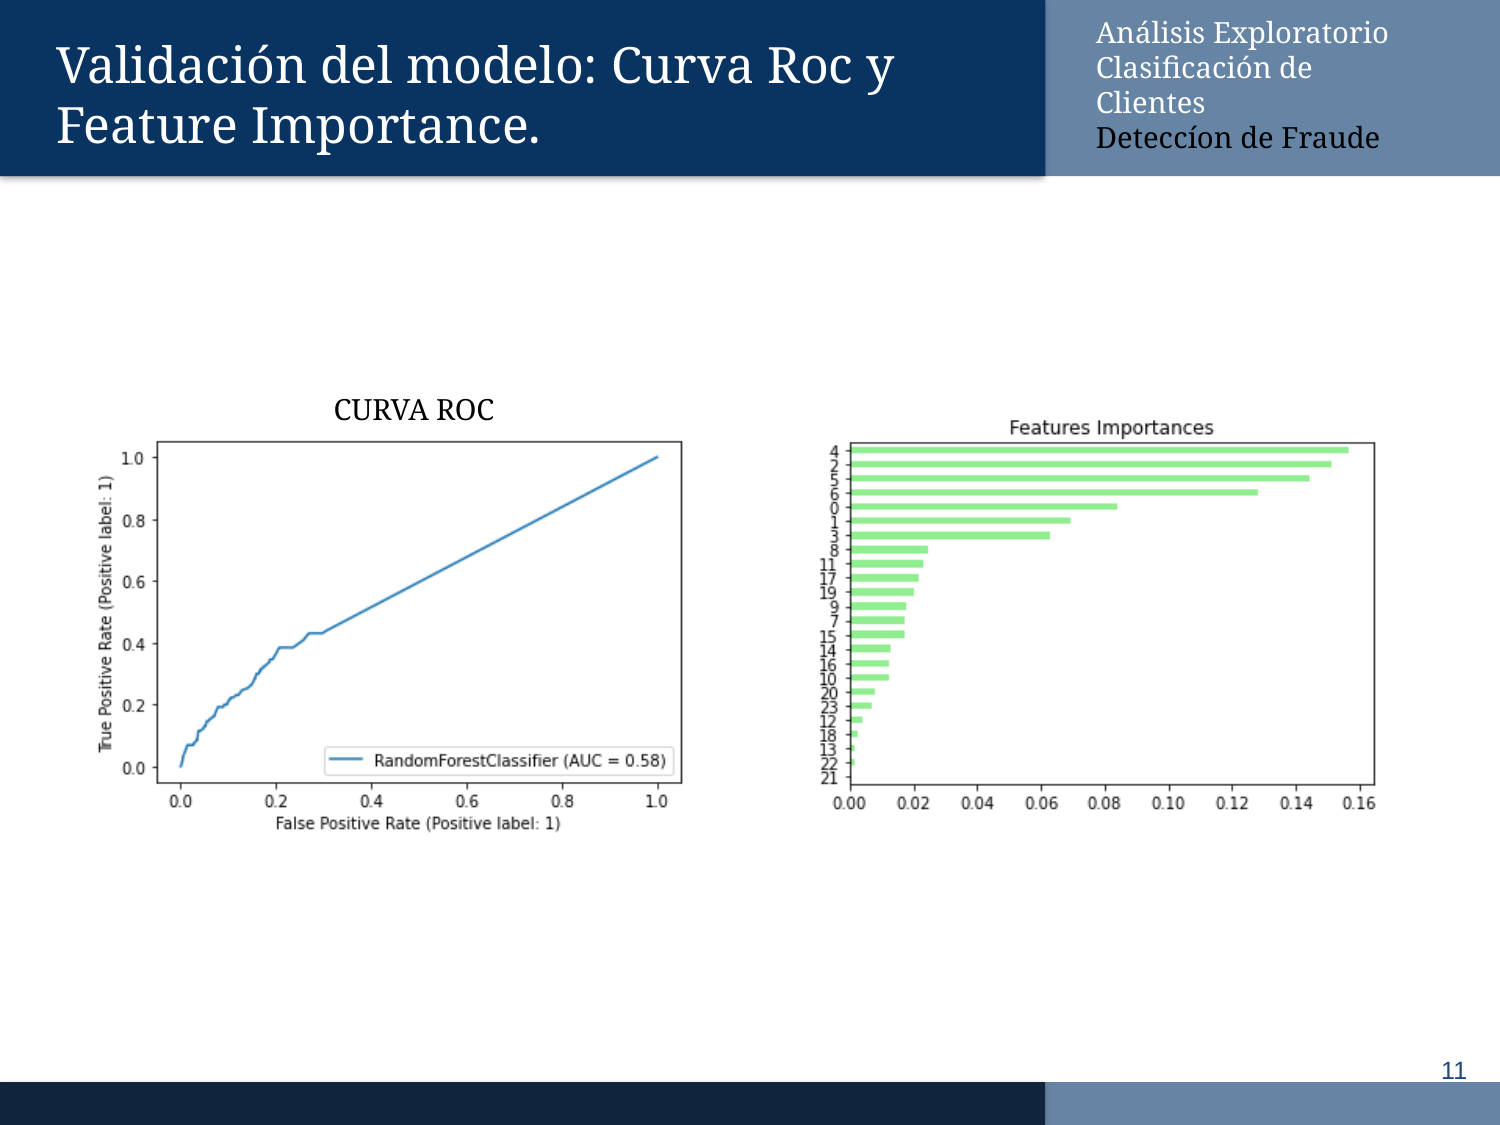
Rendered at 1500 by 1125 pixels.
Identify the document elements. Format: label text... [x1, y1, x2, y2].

text_box Análisis Exploratorio Clasificación de Clientes Deteccíon de Fraude [1080, 7, 1419, 164]
picture [808, 408, 1389, 822]
picture [88, 432, 692, 843]
title Validación del modelo: Curva Roc y Feature Importance. [41, 23, 1022, 164]
slide_number 11 [1364, 1039, 1483, 1100]
text_box CURVA ROC [318, 383, 532, 430]
